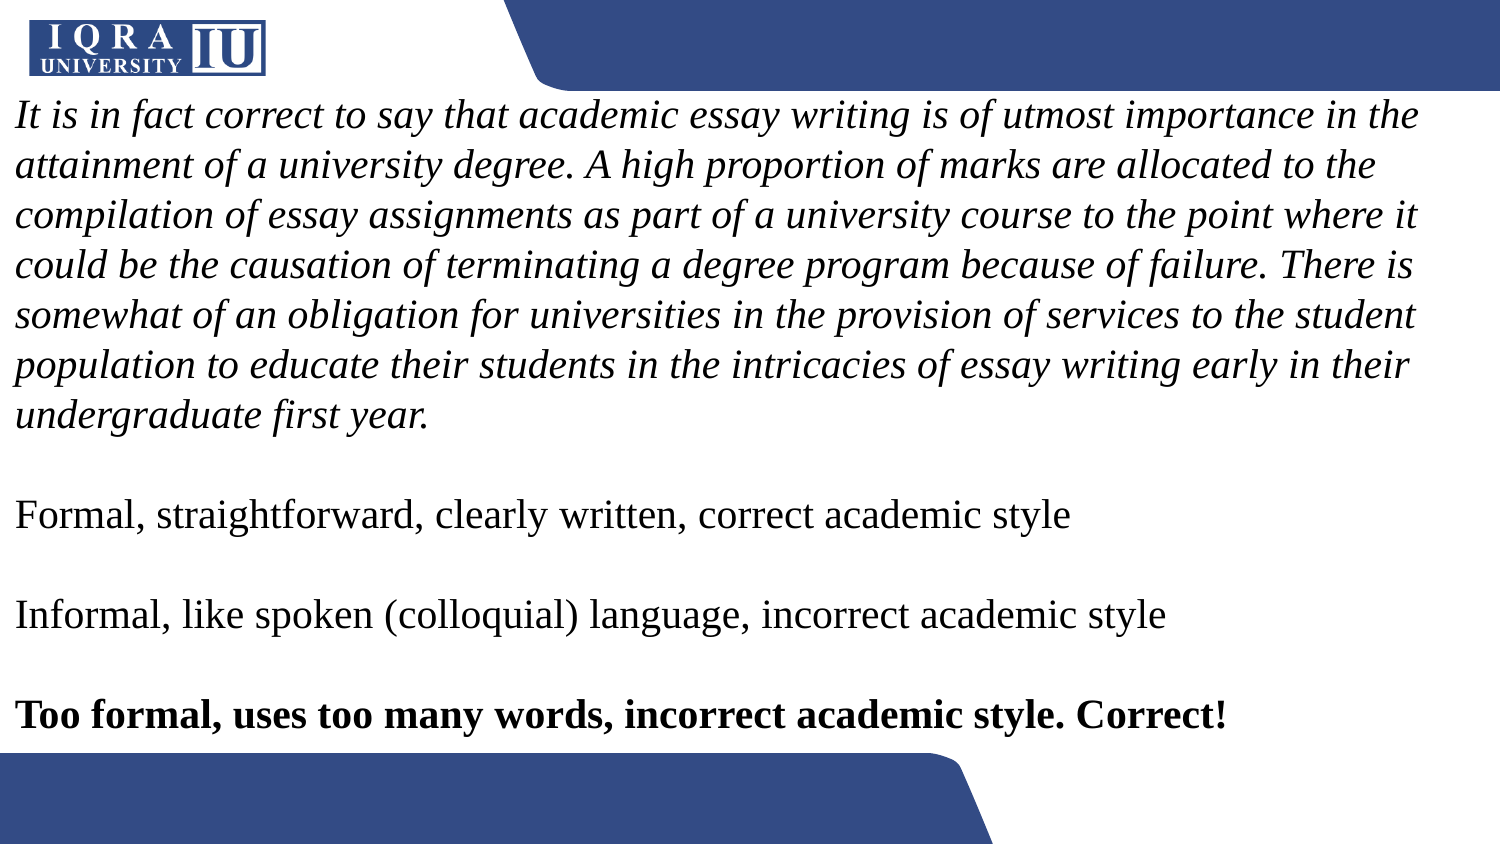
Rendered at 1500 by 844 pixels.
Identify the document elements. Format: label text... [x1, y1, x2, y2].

picture [29, 20, 266, 76]
text_box It is in fact correct to say that academic essay writing is of utmost importance in the attainment of a university degree. A high proportion of marks are allocated to the compilation of essay assignments as part of a university course to the point where it could be the causation of terminating a degree program because of failure. There is somewhat of an obligation for universities in the provision of services to the student population to educate their students in the intricacies of essay writing early in their undergraduate first year. Formal, straightforward, clearly written, correct academic style Informal, like spoken (colloquial) language, incorrect academic style Too formal, uses too many words, incorrect academic style. Correct! [0, 79, 1500, 795]
